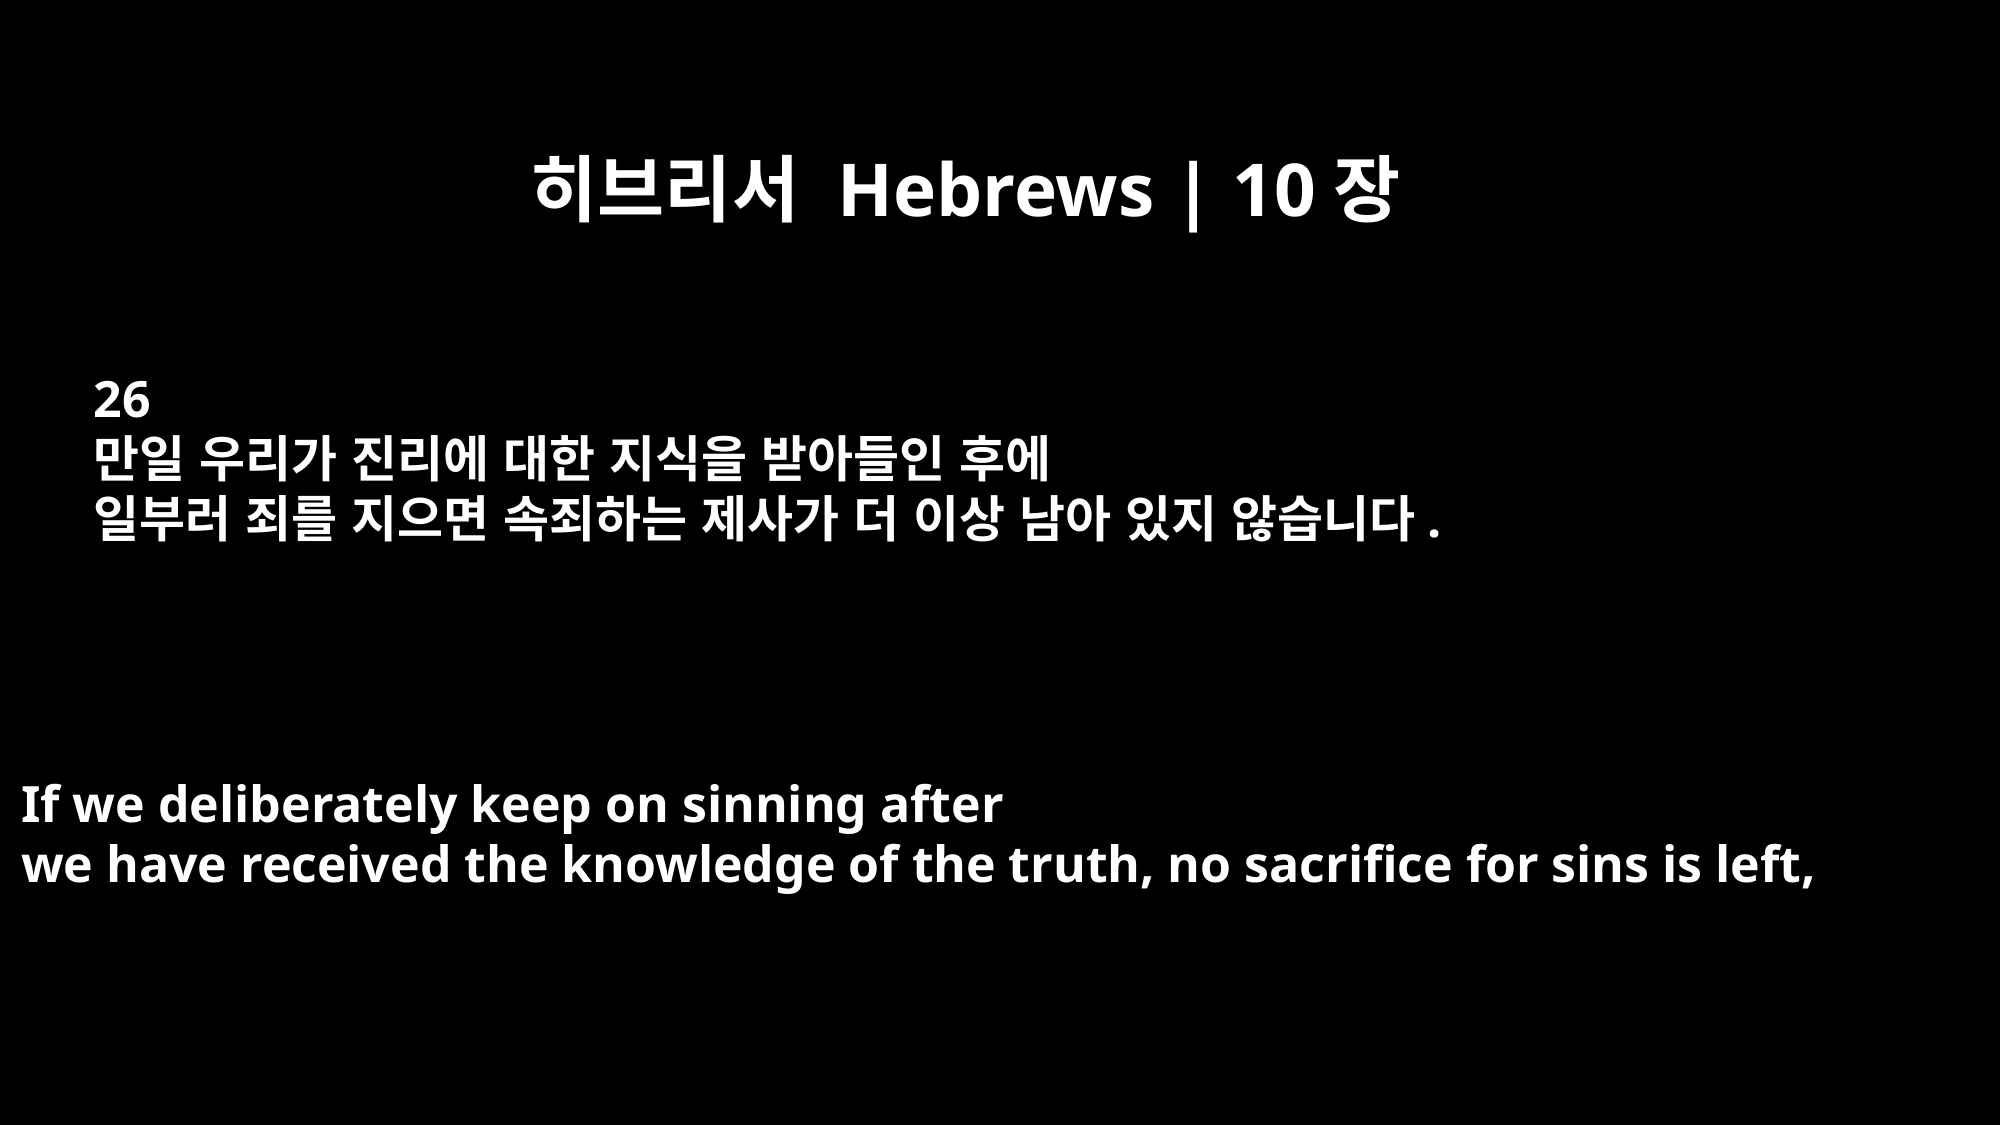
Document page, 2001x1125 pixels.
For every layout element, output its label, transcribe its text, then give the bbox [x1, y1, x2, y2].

text_box 히브리서 Hebrews | 10장 [515, 136, 1417, 239]
text_box If we deliberately keep on sinning after we have received the knowledge of the truth, no sacrifice for sins is left, [6, 764, 1831, 900]
text_box 26 만일 우리가 진리에 대한 지식을 받아들인 후에 일부러 죄를 지으면 속죄하는 제사가 더 이상 남아 있지 않습니다. [78, 359, 1457, 555]
